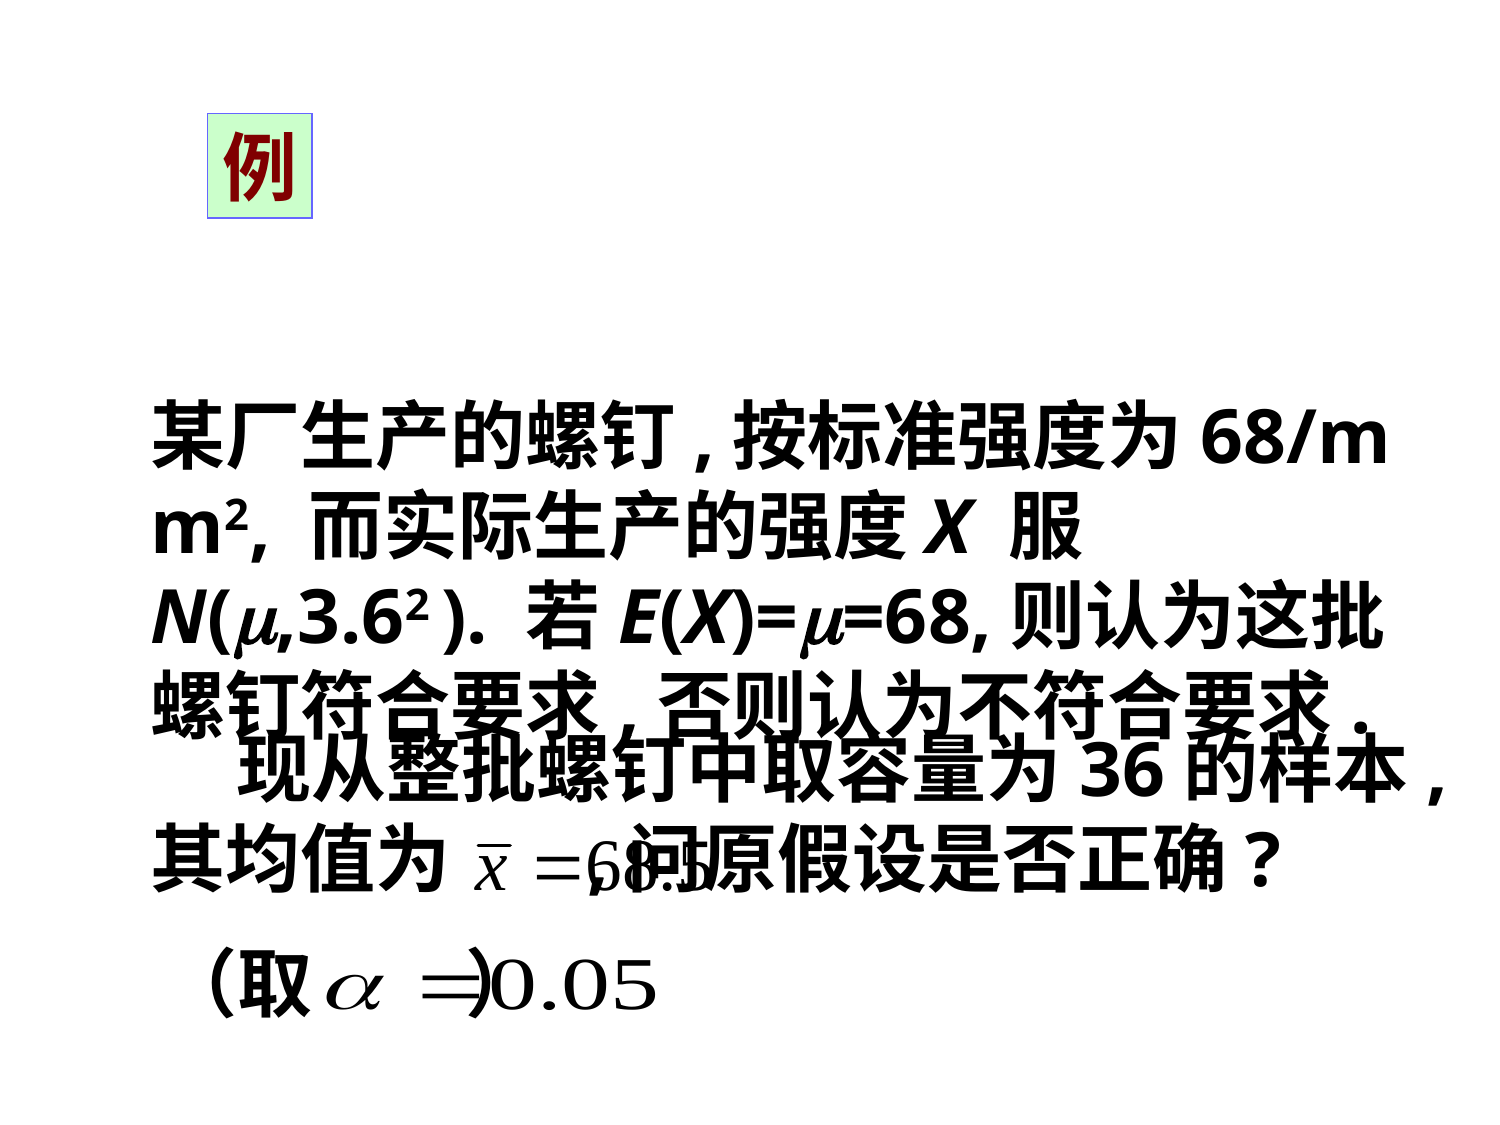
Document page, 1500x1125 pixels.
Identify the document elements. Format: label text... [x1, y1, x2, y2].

text_box 例 [207, 113, 313, 219]
text_box 现从整批螺钉中取容量为36的样本,其均值为 ,问原假设是否正确? [136, 713, 1487, 909]
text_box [147, 928, 987, 1035]
text_box 某厂生产的螺钉,按标准强度为68/mm2, 而实际生产的强度X 服N(,3.62 ). 若E(X)==68,则认为这批螺钉符合要求,否则认为不符合要求. [135, 290, 1447, 756]
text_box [460, 822, 725, 910]
